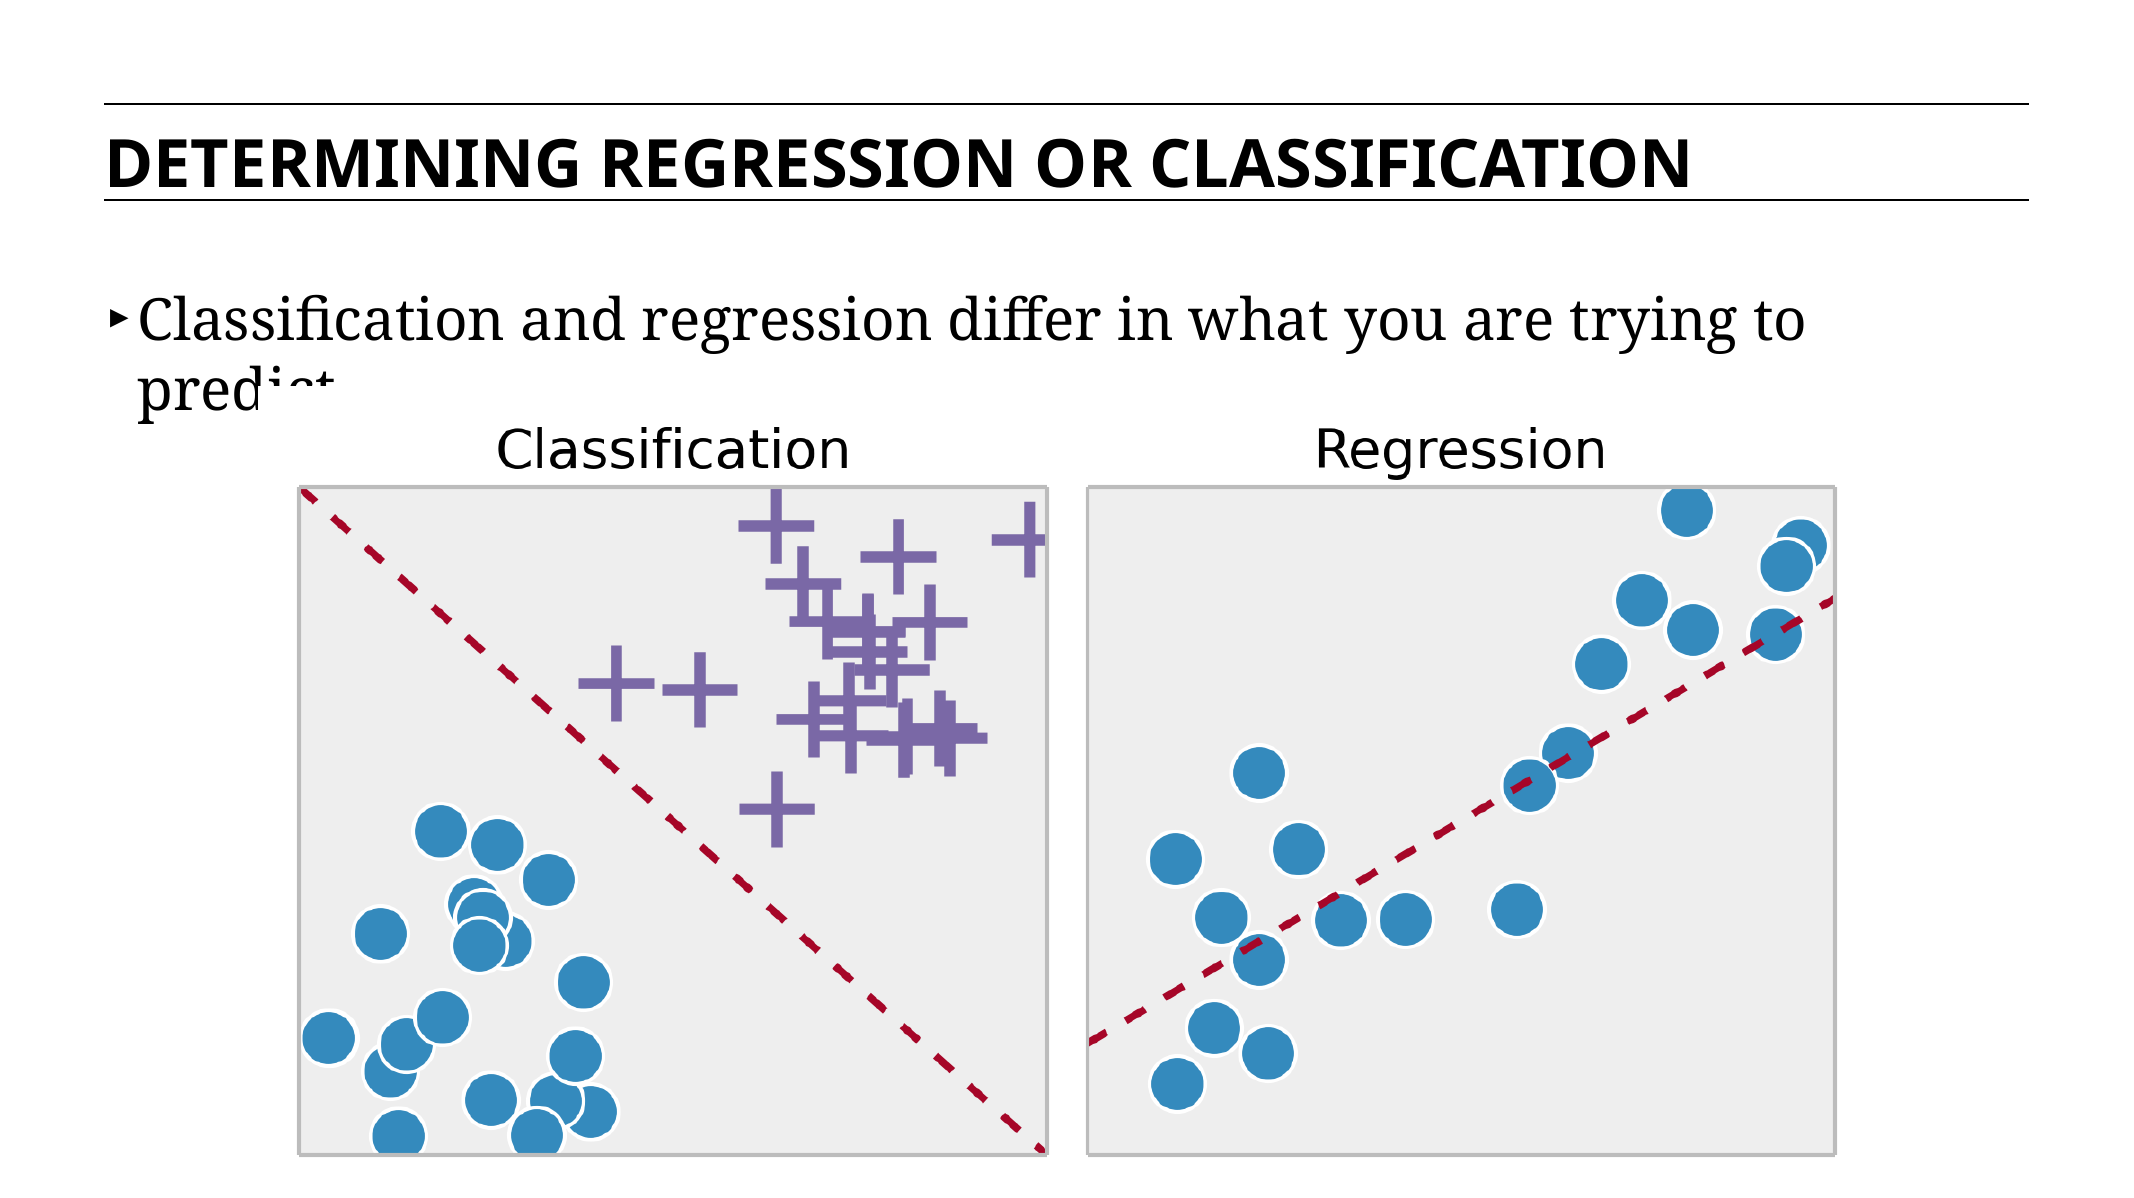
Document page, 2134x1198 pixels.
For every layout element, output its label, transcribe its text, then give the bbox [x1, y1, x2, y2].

picture [258, 386, 1875, 1196]
text_box DETERMINING REGRESSION OR CLASSIFICATION [104, 120, 2030, 192]
list Classification and regression differ in what you are trying to predict. [104, 212, 2030, 837]
